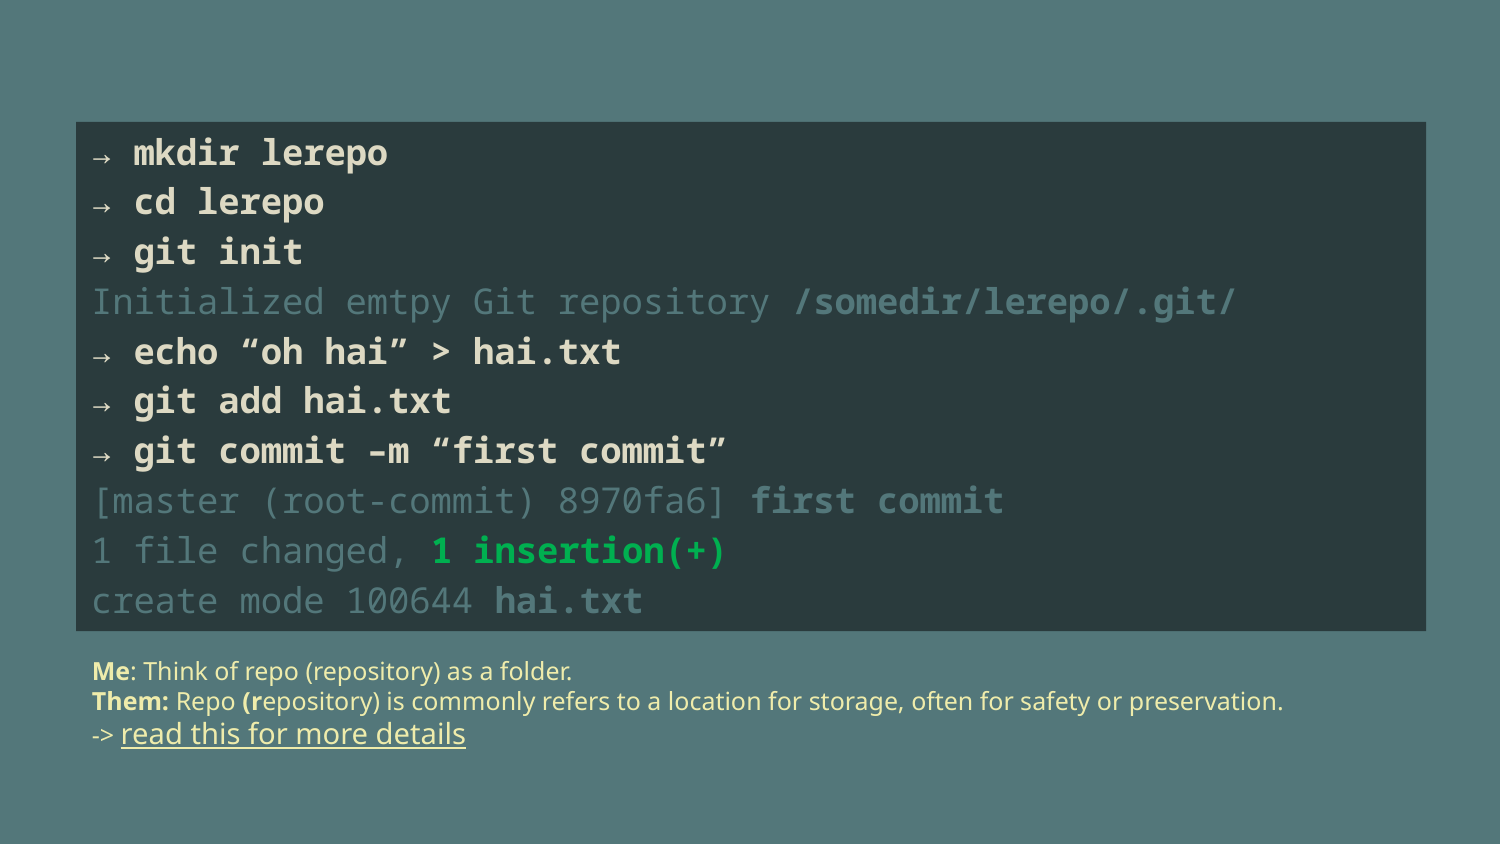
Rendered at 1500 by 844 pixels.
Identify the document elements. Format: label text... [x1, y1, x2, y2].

text_box Me: Think of repo (repository) as a folder. Them: Repo (repository) is commonly refers to a location for storage, often for safety or preservation. -> read this for more details [77, 648, 1428, 763]
list → mkdir lerepo → cd lerepo → git init Initialized emtpy Git repository /somedir/lerepo/.git/ → echo “oh hai” > hai.txt → git add hai.txt → git commit –m “first commit” [master (root-commit) 8970fa6] first commit 1 file changed, 1 insertion(+) create mode 100644 hai.txt [74, 120, 1428, 634]
